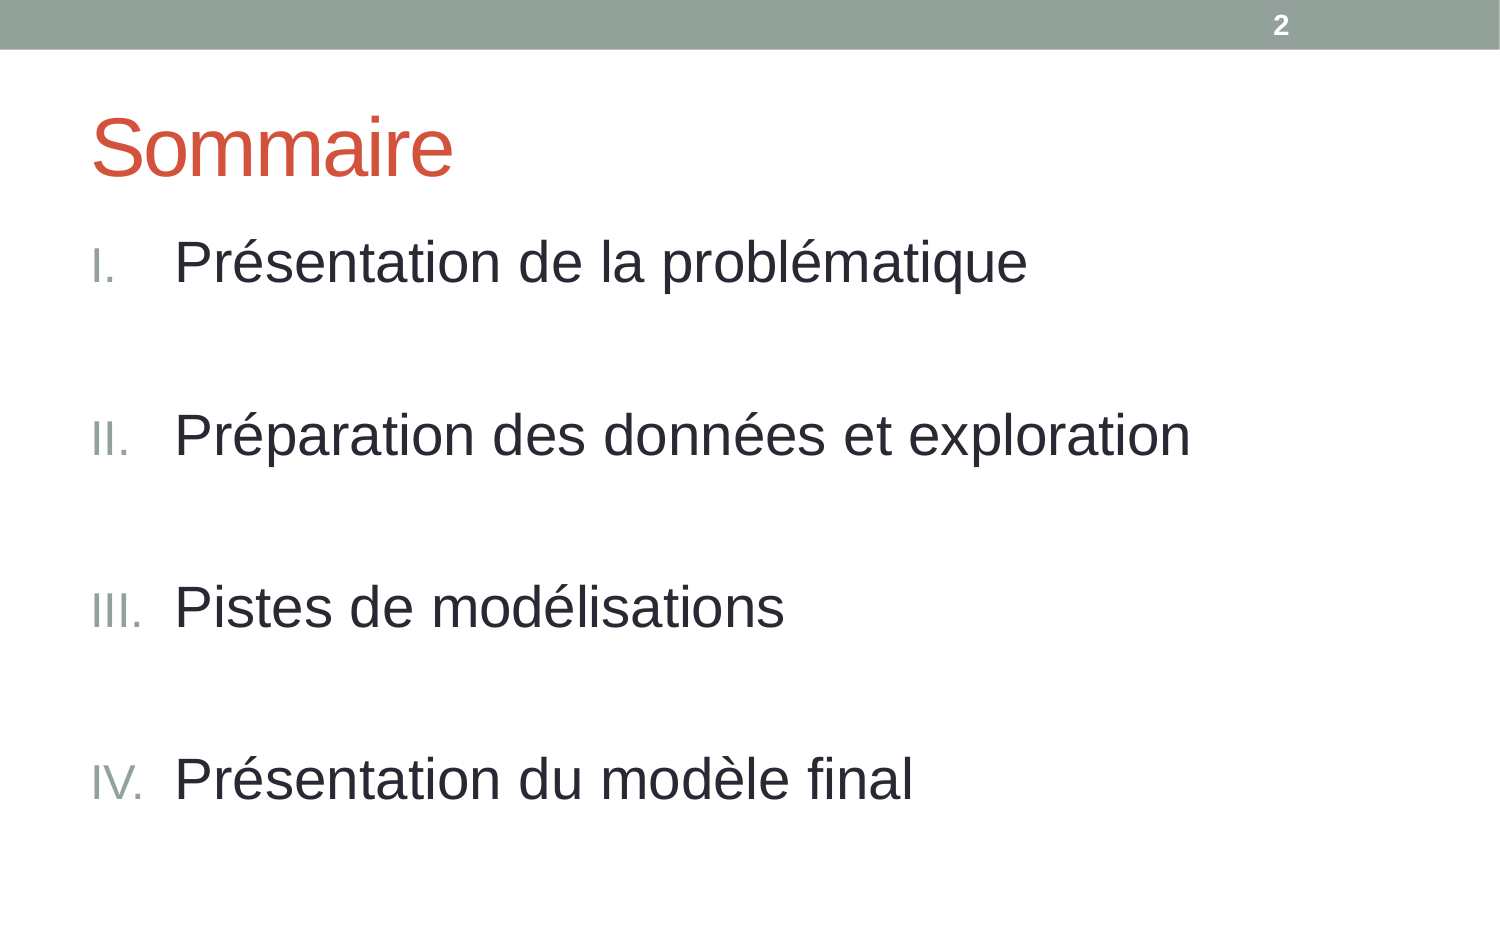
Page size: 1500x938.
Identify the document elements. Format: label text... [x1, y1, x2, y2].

title Sommaire [87, 91, 1412, 250]
text_box <numéro> [1263, 4, 1418, 42]
text_box Présentation de la problématique Préparation des données et exploration Pistes de modélisations Présentation du modèle final [87, 222, 1196, 812]
